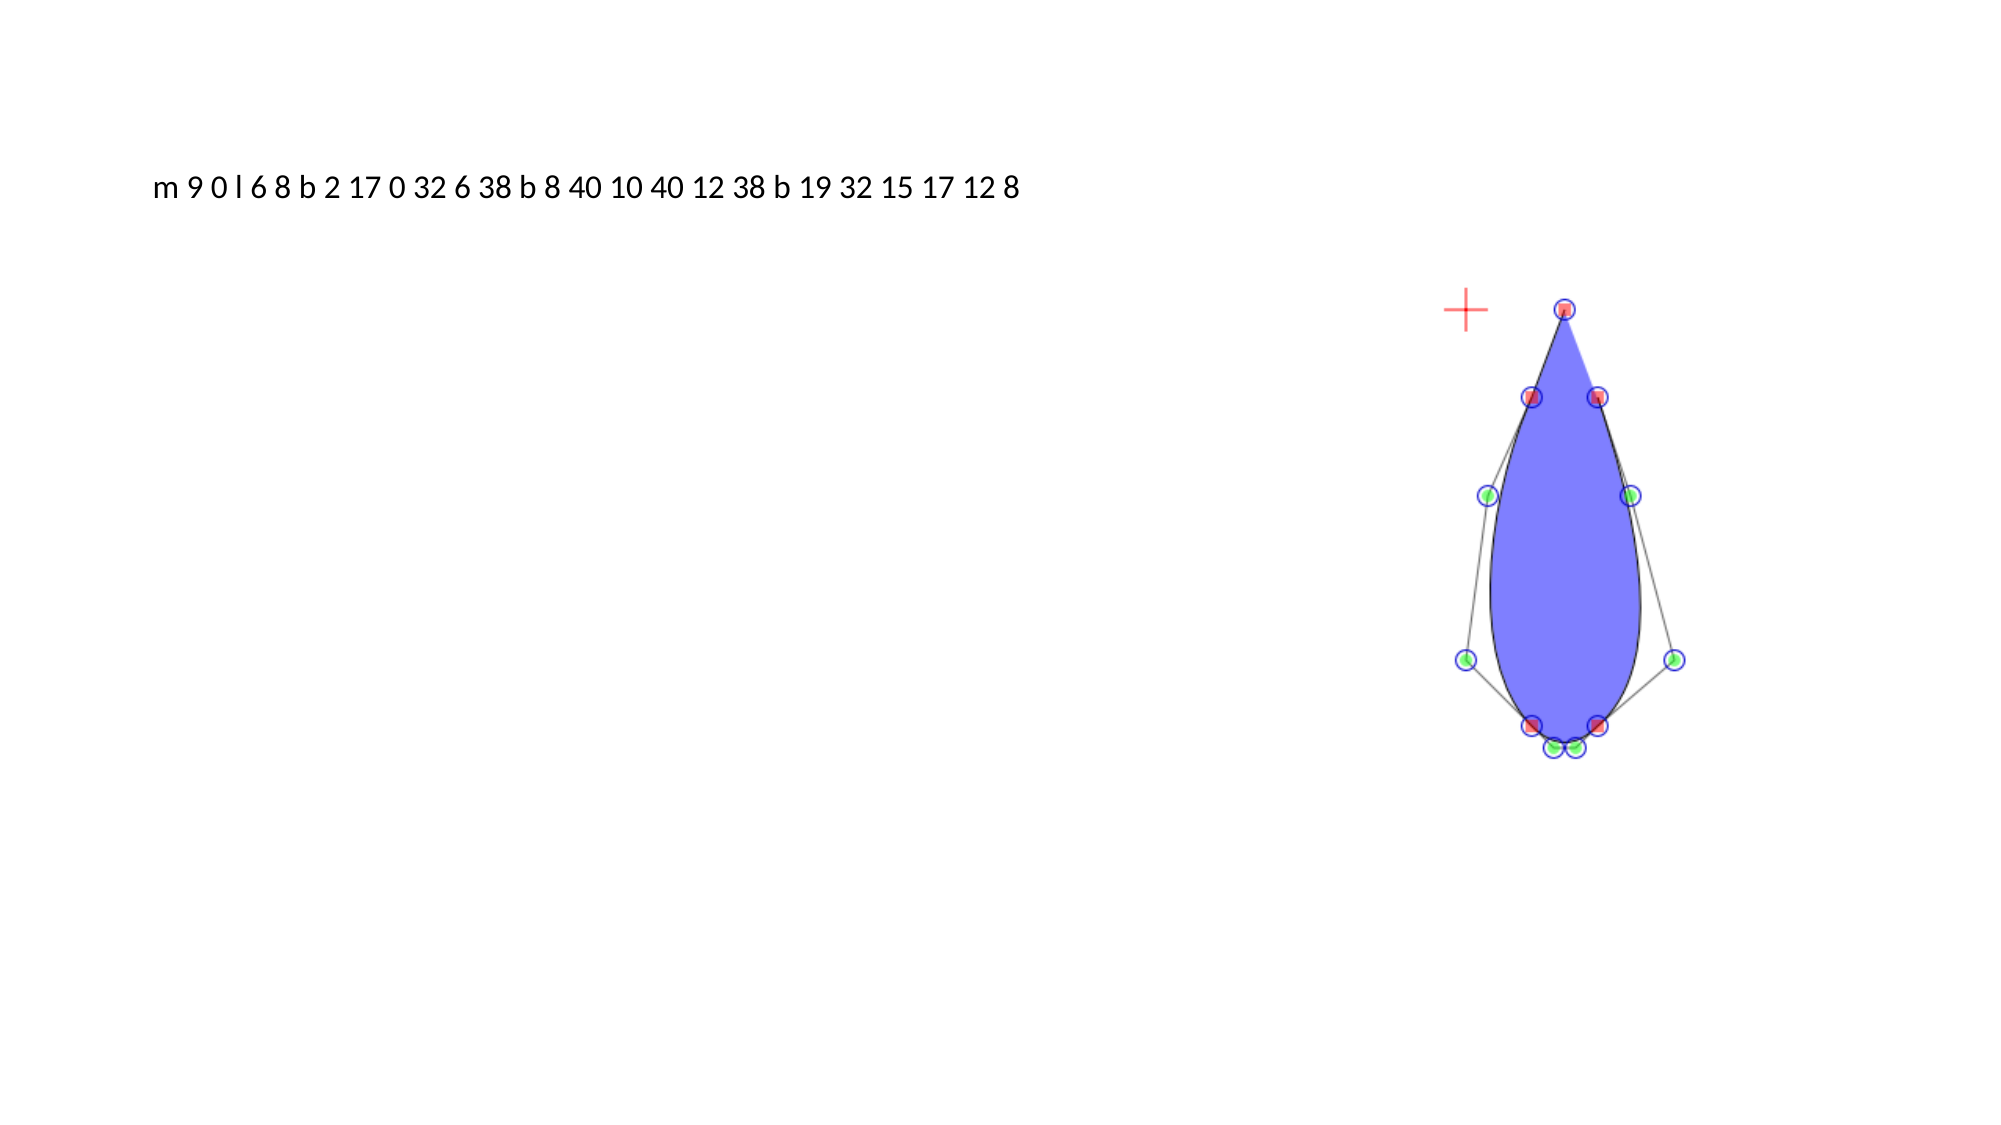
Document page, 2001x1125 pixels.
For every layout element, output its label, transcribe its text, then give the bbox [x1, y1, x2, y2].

list m 9 0 l 6 8 b 2 17 0 32 6 38 b 8 40 10 40 12 38 b 19 32 15 17 12 8 [137, 161, 1264, 963]
picture [1402, 238, 1739, 828]
